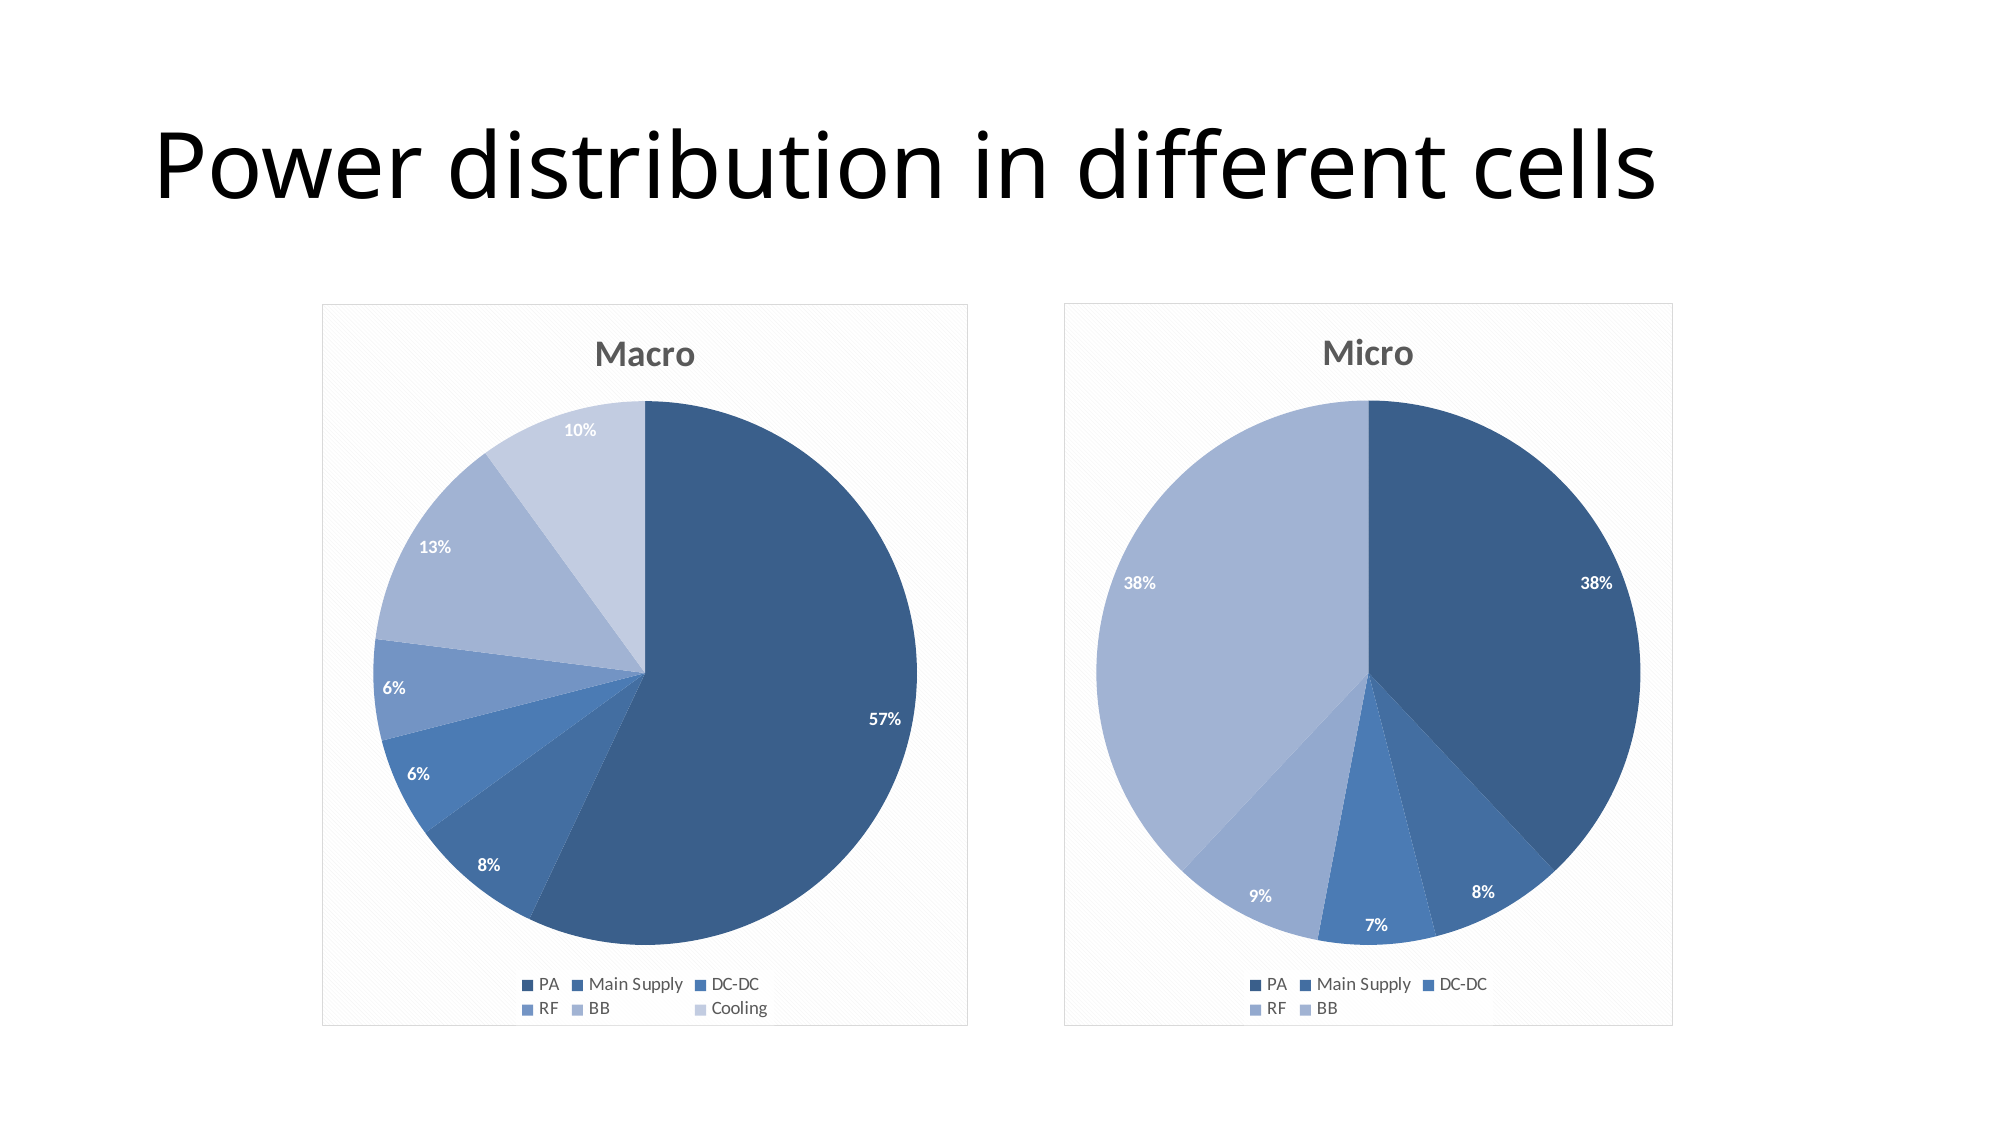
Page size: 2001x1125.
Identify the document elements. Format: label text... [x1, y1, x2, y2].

chart [1063, 302, 1674, 1027]
chart [321, 303, 969, 1027]
title Power distribution in different cells [137, 59, 1863, 278]
